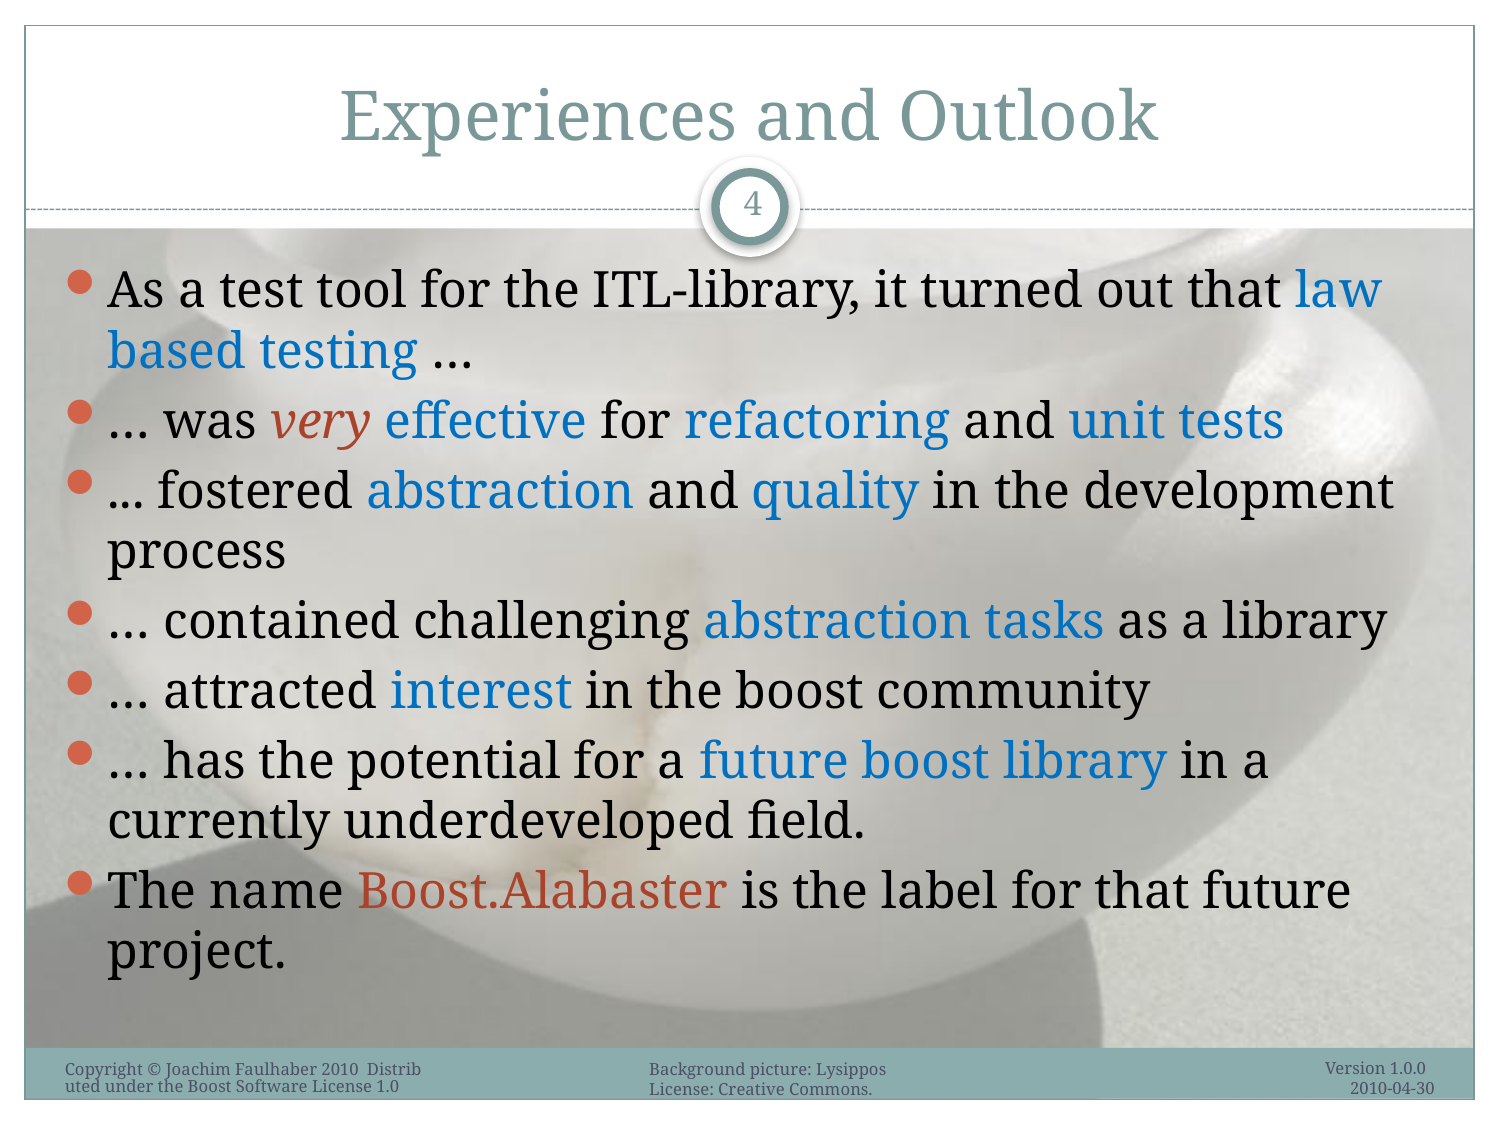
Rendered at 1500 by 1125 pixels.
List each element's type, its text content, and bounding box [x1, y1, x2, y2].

text_box Background picture: Lysippos License: Creative Commons. [634, 1051, 928, 1106]
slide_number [1277, 1050, 1450, 1111]
footer Copyright © Joachim Faulhaber 2010 Distributed under the Boost Software License 1.0 [50, 1051, 446, 1112]
list As a test tool for the ITL-library, it turned out that law based testing … … was very effective for refactoring and unit tests ... fostered abstraction and quality in the development process … contained challenging abstraction tasks as a library … attracted interest in the boost community … has the potential for a future boost library in a currently underdeveloped field. The name Boost.Alabaster is the label for that future project. [49, 250, 1445, 1001]
slide_number 4 [715, 168, 791, 241]
title Experiences and Outlook [49, 37, 1450, 162]
